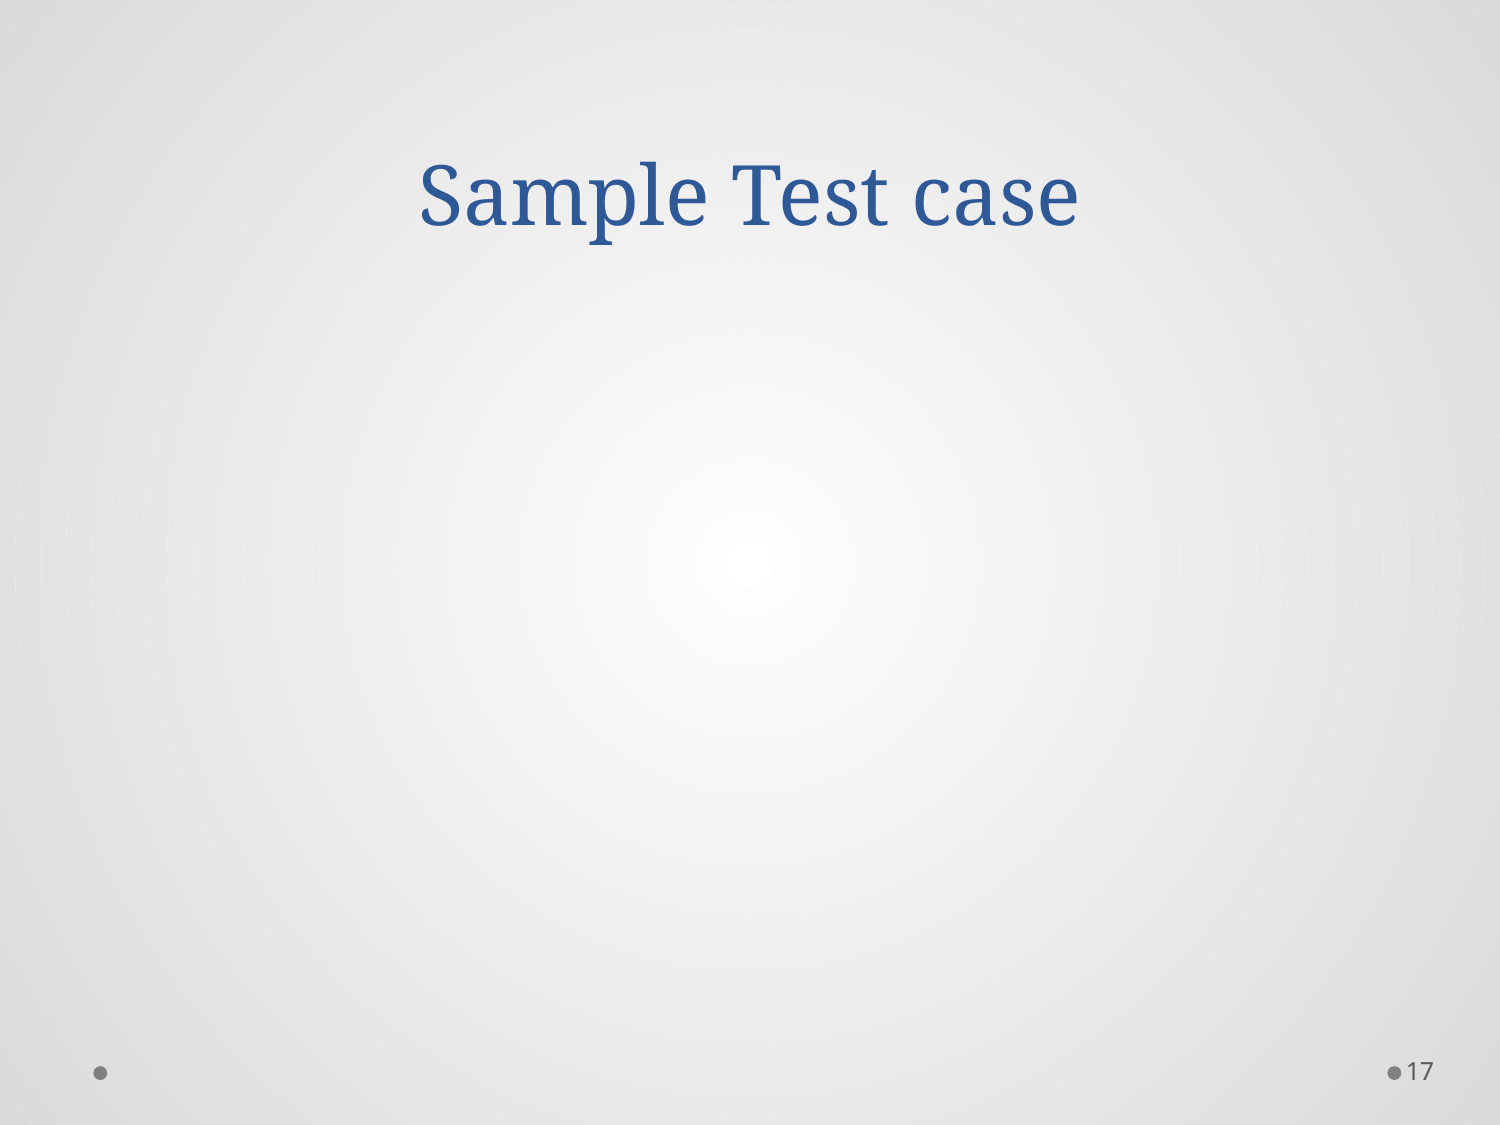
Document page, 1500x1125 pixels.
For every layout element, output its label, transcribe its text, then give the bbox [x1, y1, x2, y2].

title Sample Test case [75, 99, 1425, 250]
slide_number 17 [1401, 1042, 1494, 1103]
